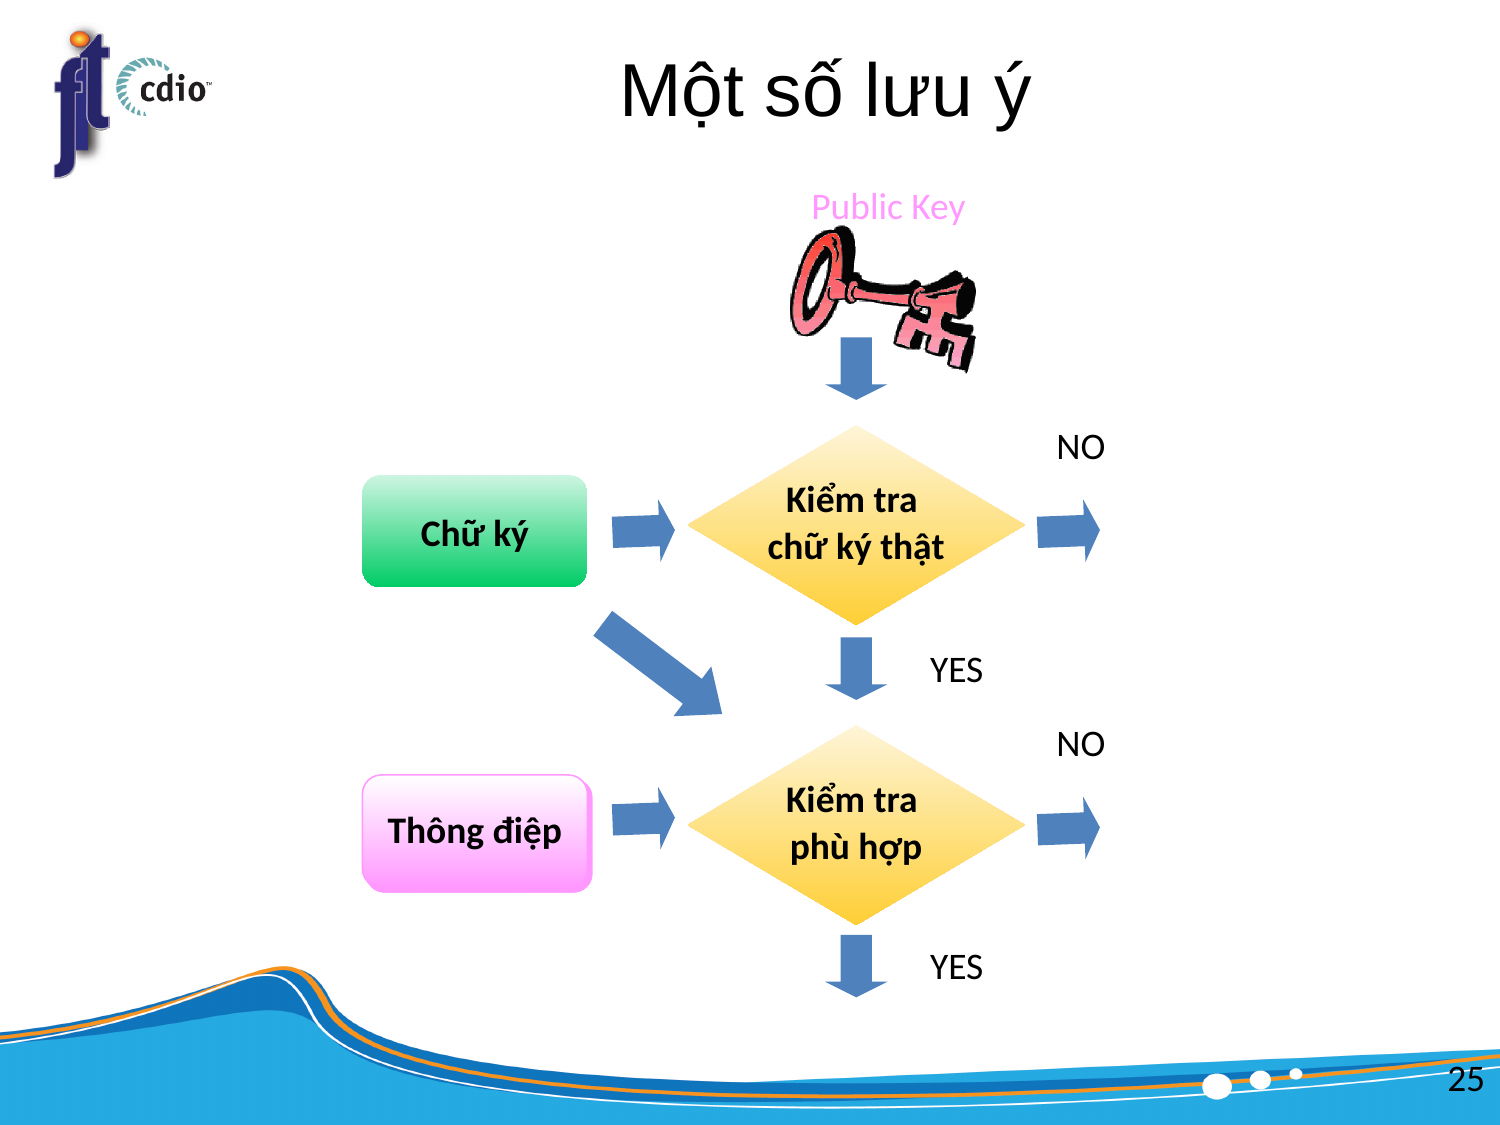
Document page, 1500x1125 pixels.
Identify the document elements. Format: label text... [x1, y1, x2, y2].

text_box [593, 610, 723, 717]
text_box YES [915, 934, 999, 995]
picture [0, 0, 1500, 1125]
text_box [611, 786, 675, 850]
text_box YES [915, 637, 999, 698]
title Một số lưu ý [226, 6, 1425, 166]
text_box [1036, 499, 1100, 562]
text_box [611, 499, 675, 562]
text_box Chữ ký [362, 474, 588, 588]
text_box [1036, 796, 1100, 860]
text_box [825, 637, 888, 700]
text_box NO [1041, 711, 1121, 772]
text_box NO [1041, 414, 1121, 474]
text_box Kiểm tra phù hợp [687, 725, 1026, 926]
text_box [826, 385, 887, 400]
text_box Kiểm tra chữ ký thật [687, 425, 1026, 626]
text_box [825, 934, 888, 998]
text_box 25 [1149, 1046, 1500, 1125]
text_box Public Key [796, 174, 981, 224]
text_box Thông điệp [362, 774, 588, 888]
